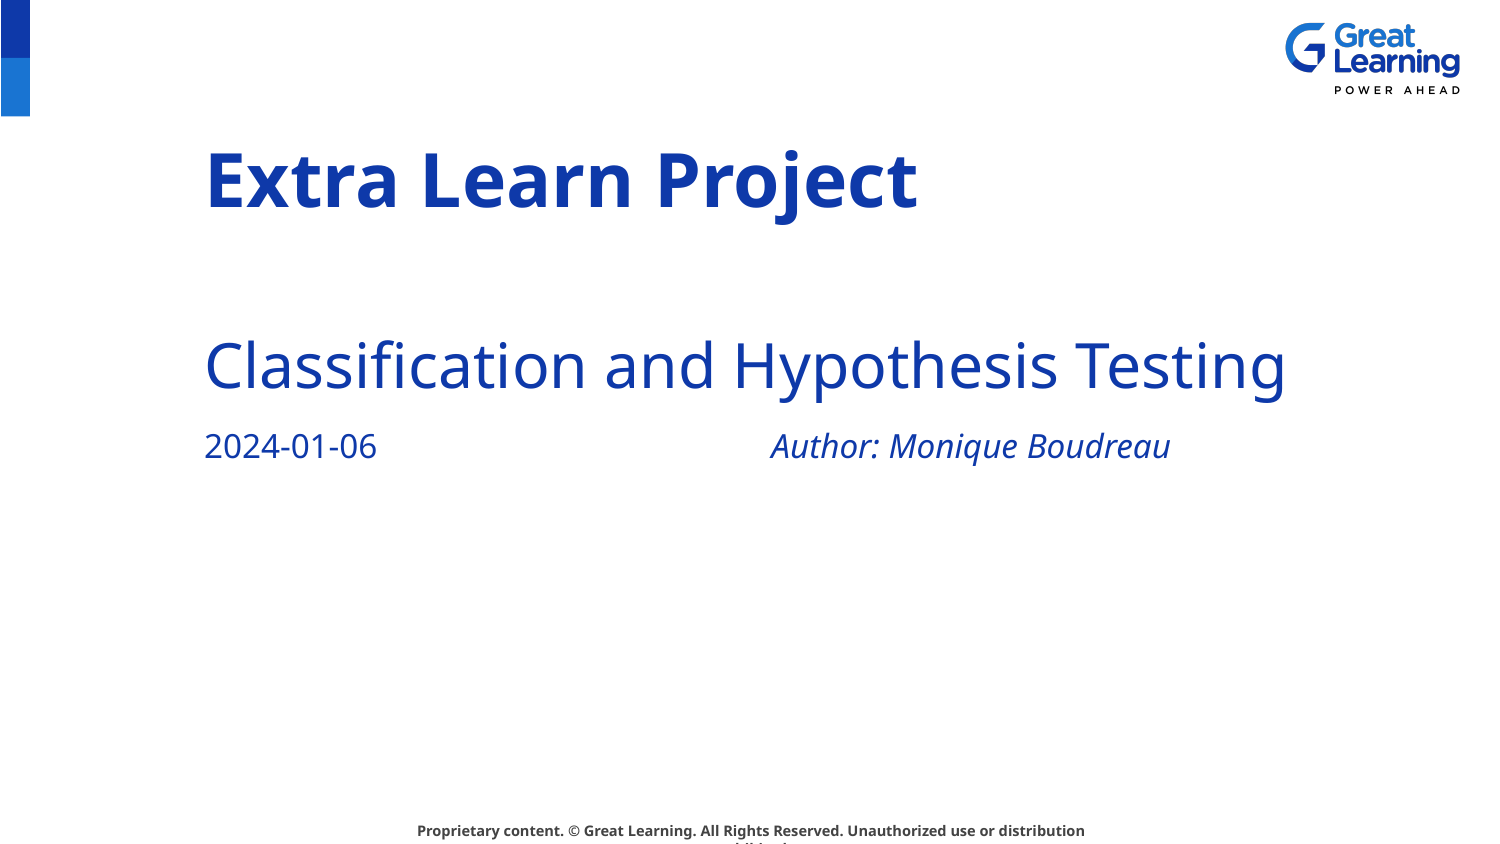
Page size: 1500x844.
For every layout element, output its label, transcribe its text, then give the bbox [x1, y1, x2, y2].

title Extra Learn Project [189, 118, 1310, 328]
title Classification and Hypothesis Testing [189, 334, 1310, 398]
title 2024-01-06 Author: Monique Boudreau [189, 398, 1310, 481]
picture [1258, 11, 1487, 106]
